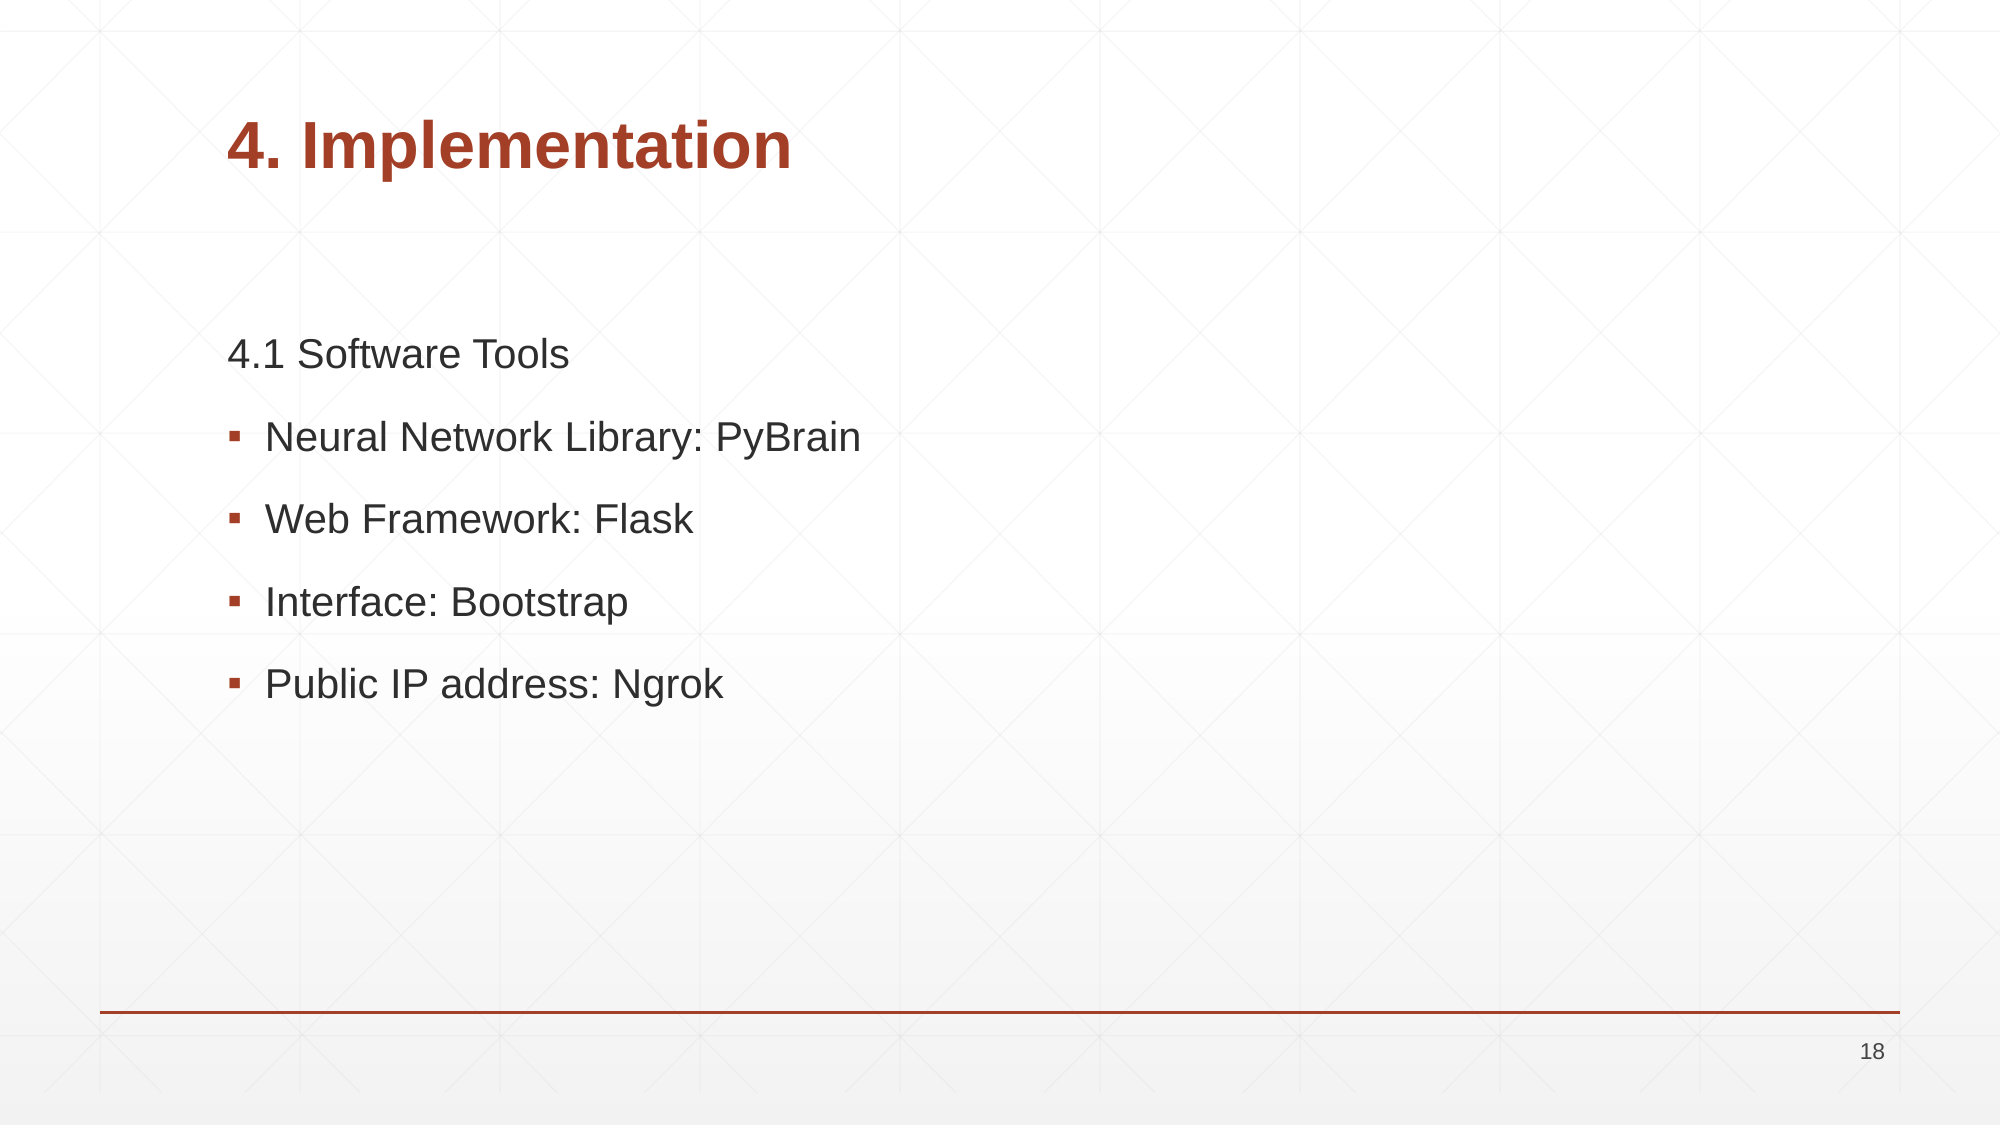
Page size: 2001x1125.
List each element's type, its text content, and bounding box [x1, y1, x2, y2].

title 4. Implementation [212, 82, 1788, 271]
slide_number 18 [1749, 1031, 1901, 1069]
list 4.1 Software Tools Neural Network Library: PyBrain Web Framework: Flask Interface: Bootstrap Public IP address: Ngrok [212, 324, 1788, 950]
